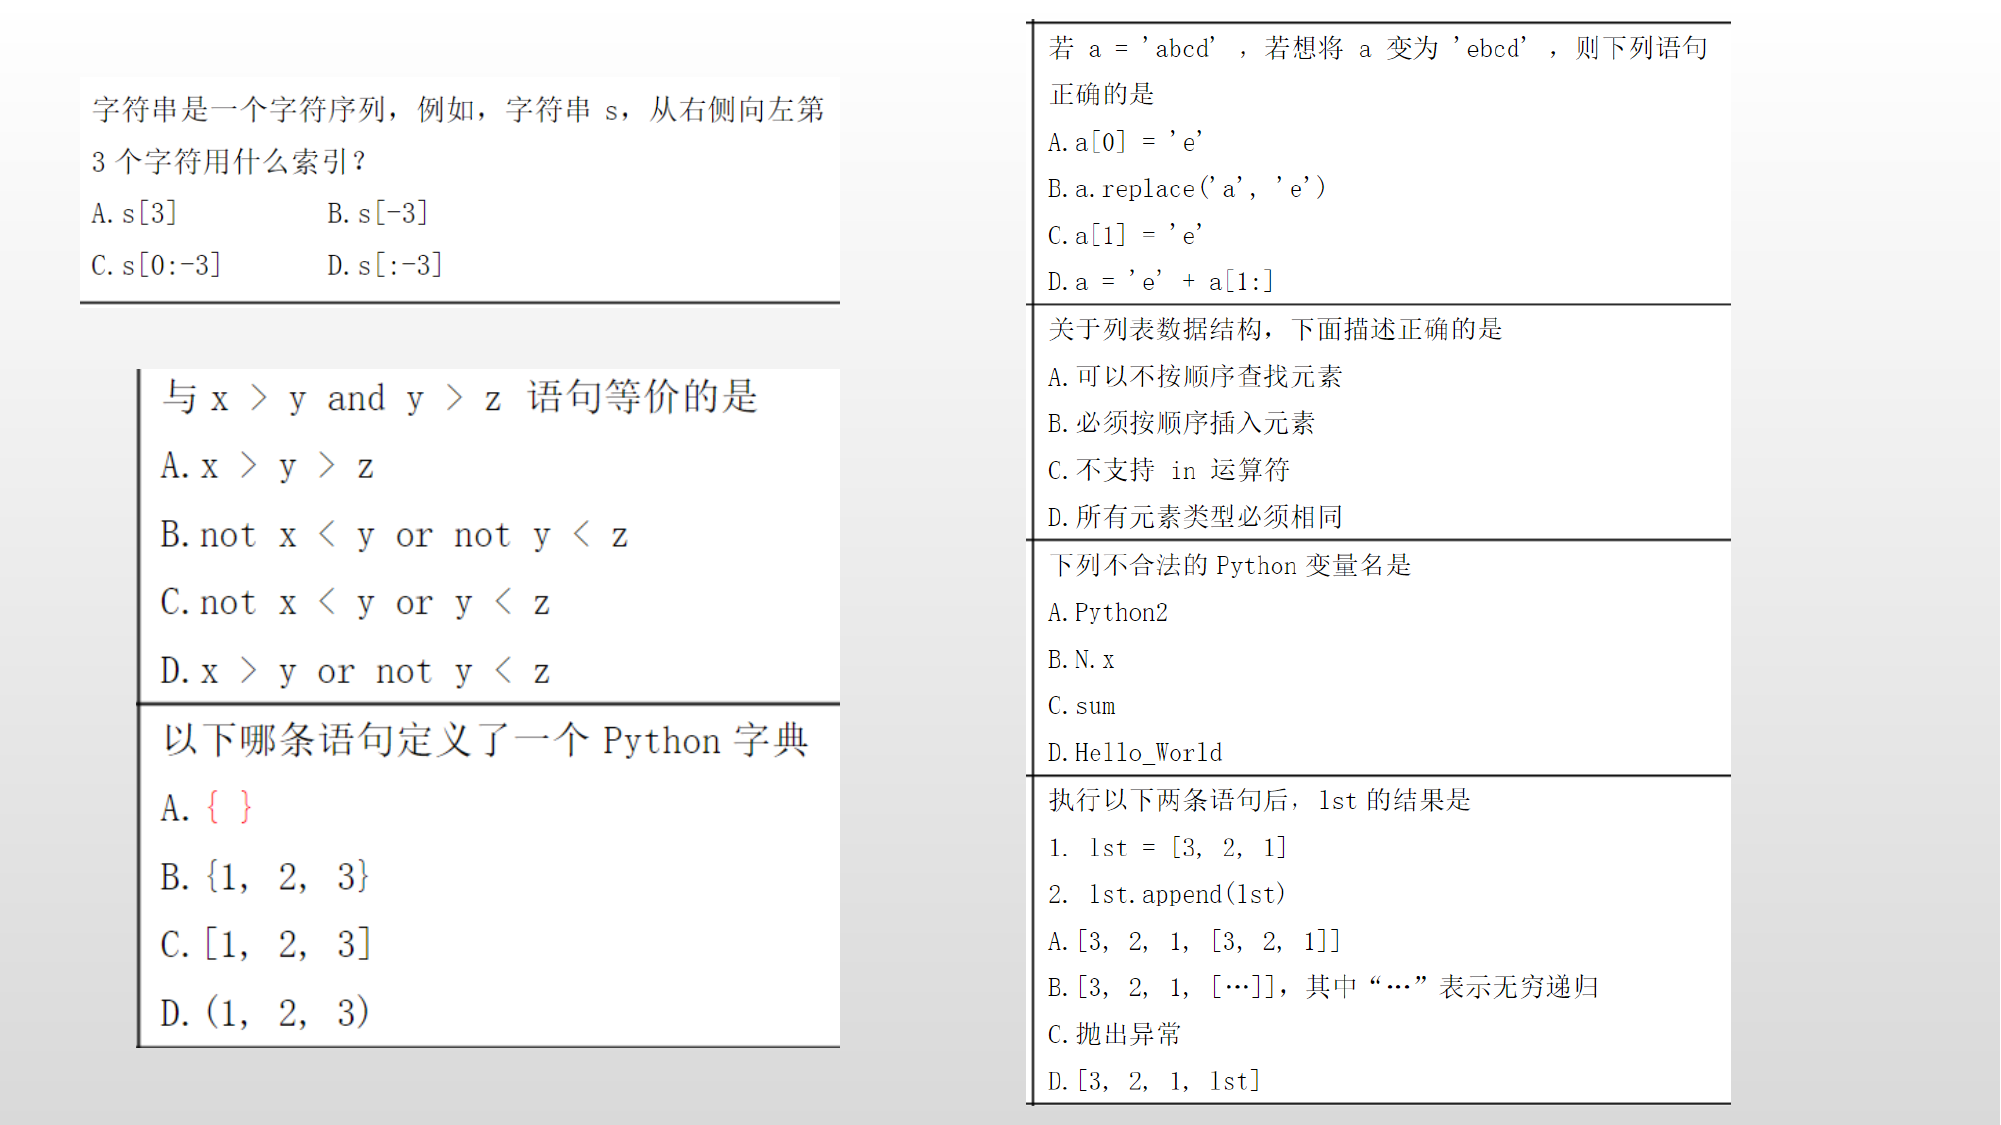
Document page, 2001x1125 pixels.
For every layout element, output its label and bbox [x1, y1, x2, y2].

list [80, 77, 840, 308]
picture [1026, 19, 1731, 1106]
picture [135, 369, 840, 1048]
